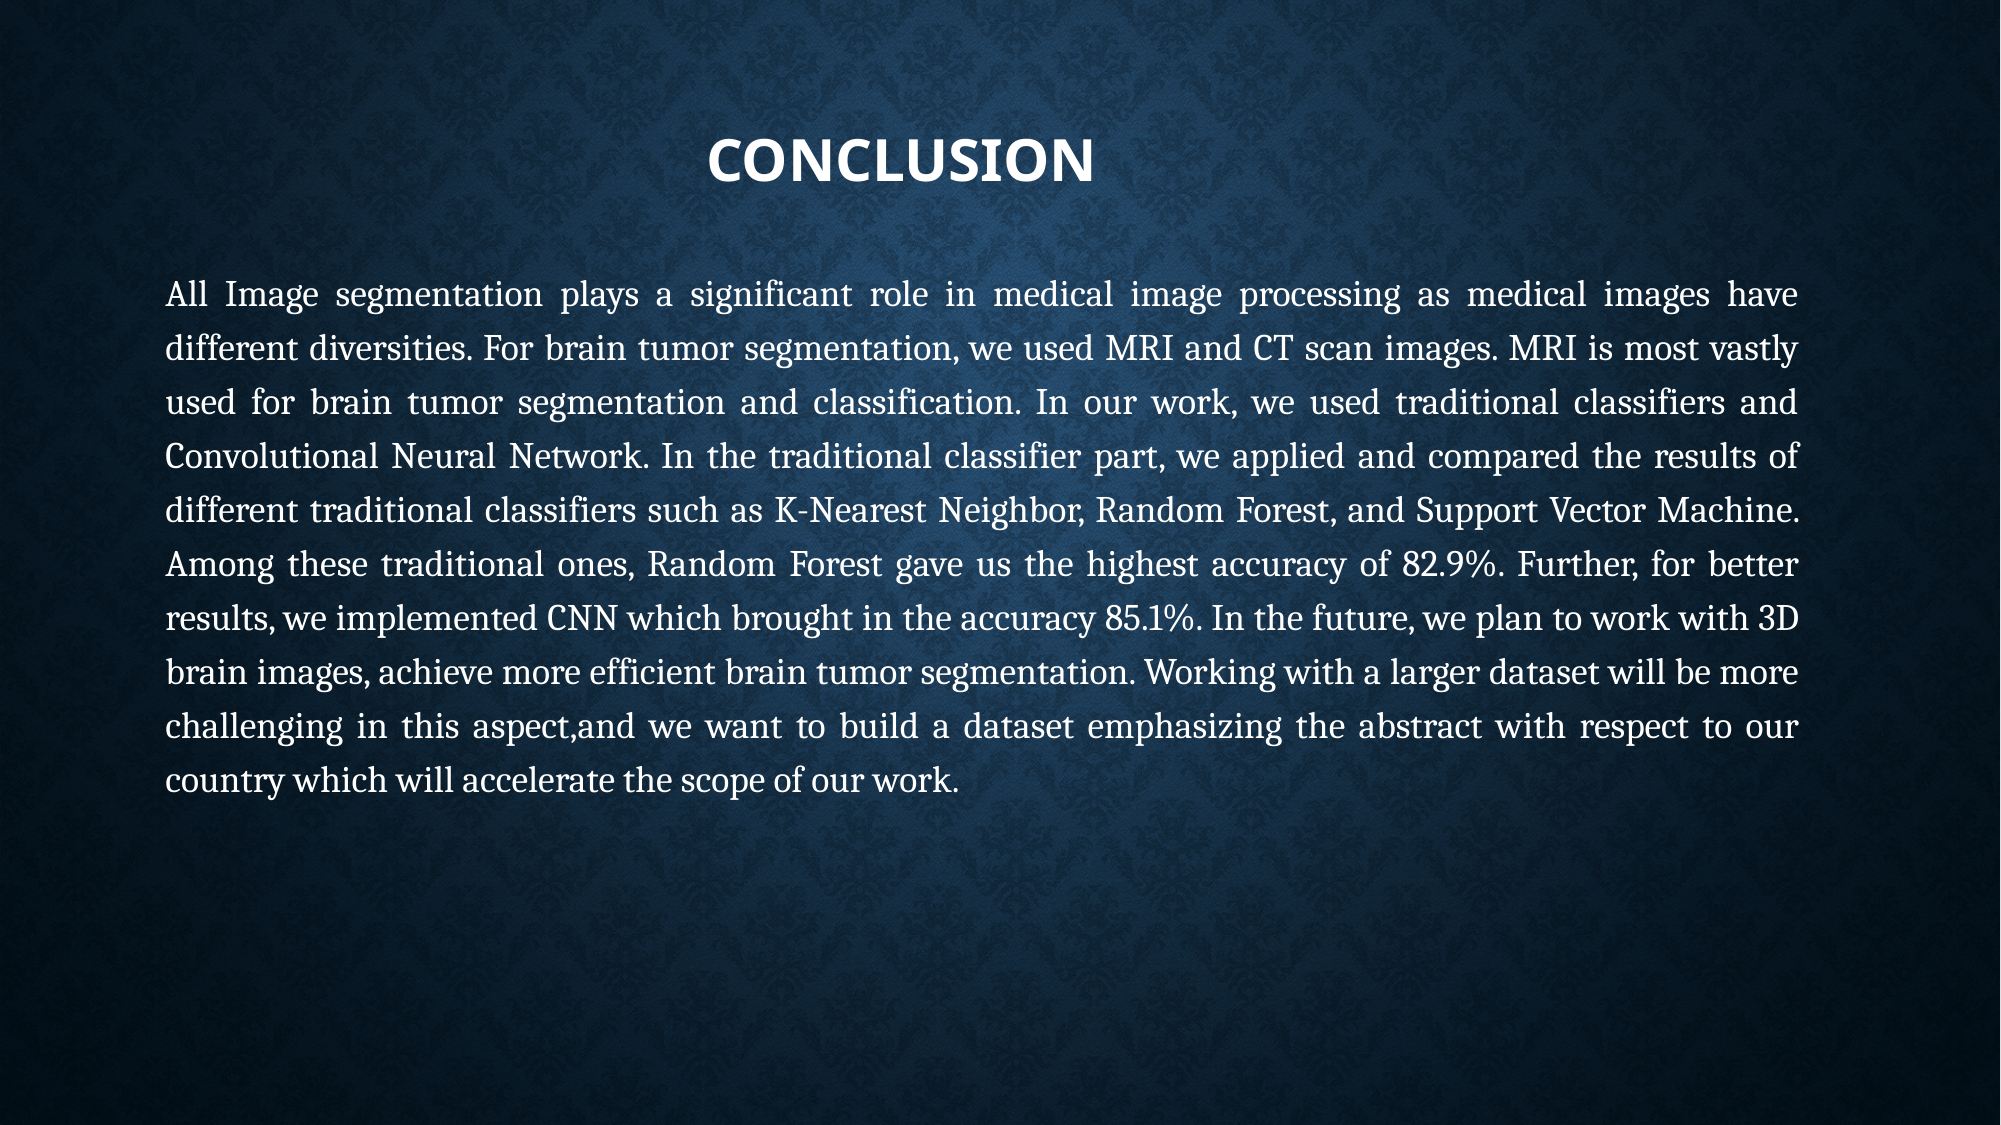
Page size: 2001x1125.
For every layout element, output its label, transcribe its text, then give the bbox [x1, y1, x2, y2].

title CONCLUSION [150, 99, 1272, 202]
list All Image segmentation plays a significant role in medical image processing as medical images have different diversities. For brain tumor segmentation, we used MRI and CT scan images. MRI is most vastly used for brain tumor segmentation and classification. In our work, we used traditional classifiers and Convolutional Neural Network. In the traditional classifier part, we applied and compared the results of different traditional classifiers such as K-Nearest Neighbor, Random Forest, and Support Vector Machine. Among these traditional ones, Random Forest gave us the highest accuracy of 82.9%. Further, for better results, we implemented CNN which brought in the accuracy 85.1%. In the future, we plan to work with 3D brain images, achieve more efficient brain tumor segmentation. Working with a larger dataset will be more challenging in this aspect,and we want to build a dataset emphasizing the abstract with respect to our country which will accelerate the scope of our work. [150, 252, 1817, 950]
